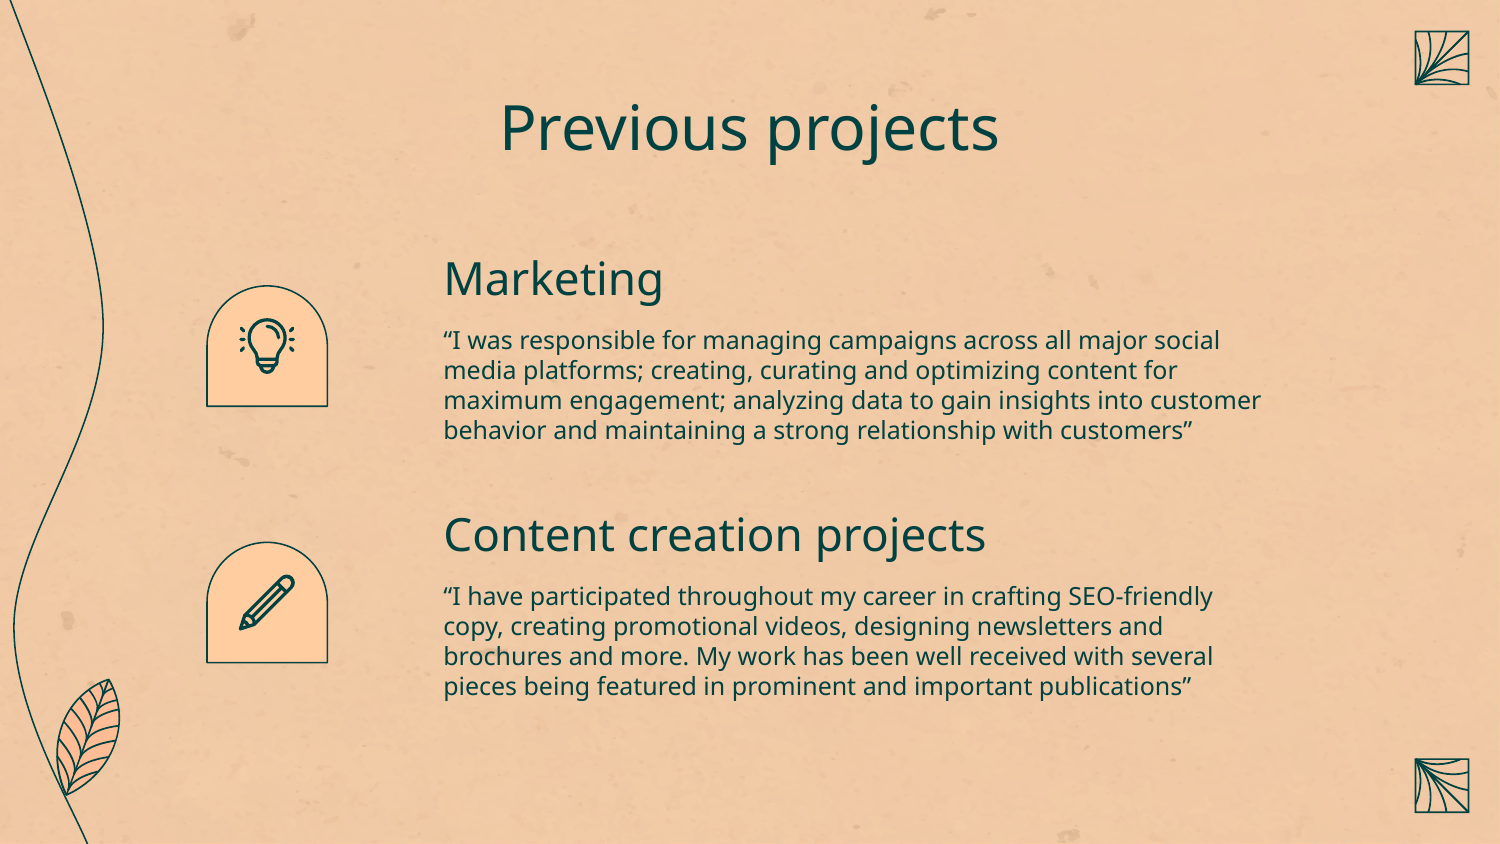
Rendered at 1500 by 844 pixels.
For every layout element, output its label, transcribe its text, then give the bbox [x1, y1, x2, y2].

subtitle Content creation projects [428, 488, 1293, 565]
subtitle Marketing [428, 231, 1293, 320]
text_box [206, 542, 328, 663]
subtitle “I have participated throughout my career in crafting SEO-friendly copy, creating promotional videos, designing newsletters and brochures and more. My work has been well received with several pieces being featured in prominent and important publications” [428, 565, 1293, 717]
text_box [206, 285, 328, 407]
title Previous projects [118, 72, 1382, 167]
subtitle “I was responsible for managing campaigns across all major social media platforms; creating, curating and optimizing content for maximum engagement; analyzing data to gain insights into customer behavior and maintaining a strong relationship with customers” [428, 320, 1293, 461]
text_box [238, 317, 296, 375]
text_box [238, 574, 295, 631]
